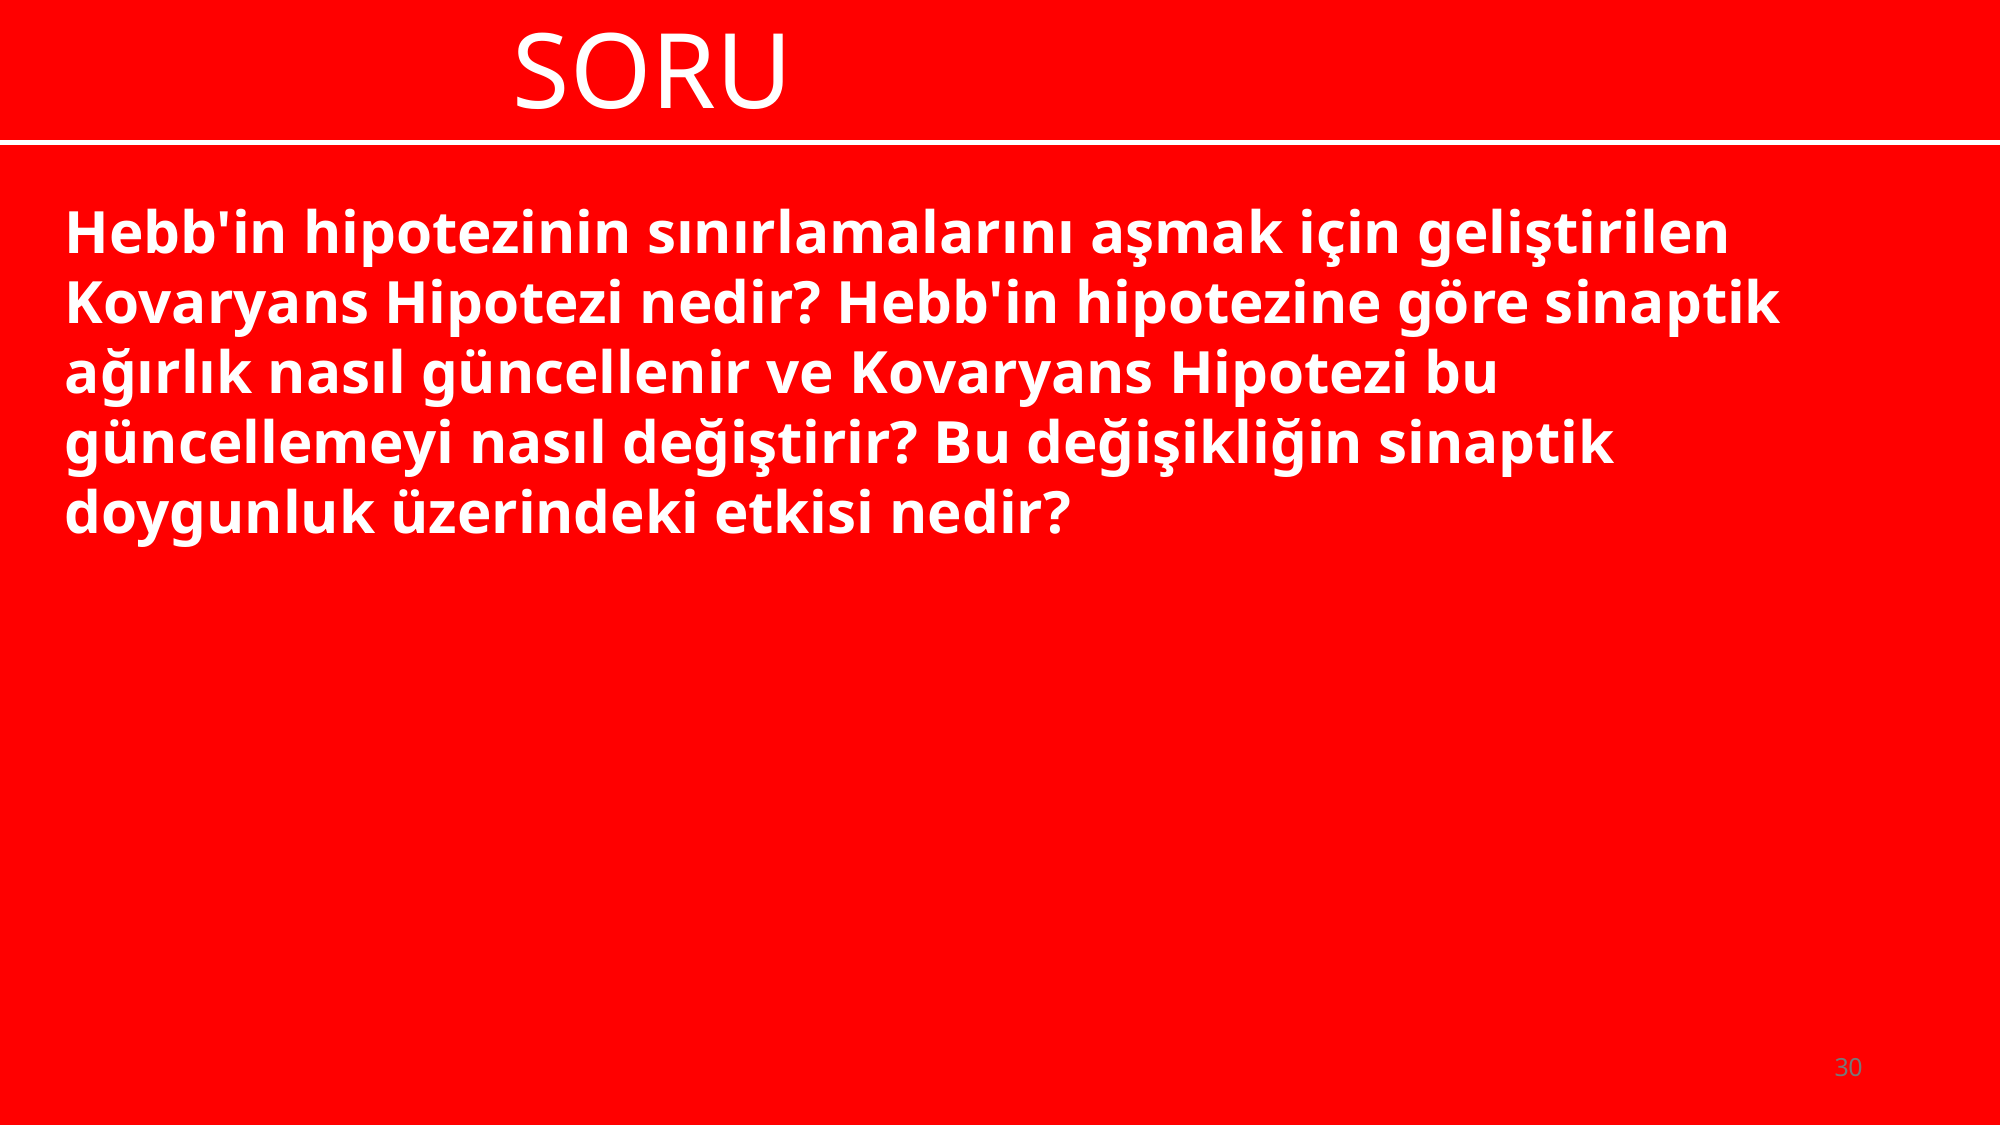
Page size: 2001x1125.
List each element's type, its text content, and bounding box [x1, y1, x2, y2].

text_box SORU [483, 2, 1517, 130]
slide_number 30 [1412, 746, 1863, 1125]
text_box Hebb'in hipotezinin sınırlamalarını aşmak için geliştirilen Kovaryans Hipotezi nedir? Hebb'in hipotezine göre sinaptik ağırlık nasıl güncellenir ve Kovaryans Hipotezi bu güncellemeyi nasıl değiştirir? Bu değişikliğin sinaptik doygunluk üzerindeki etkisi nedir? [49, 187, 1838, 553]
